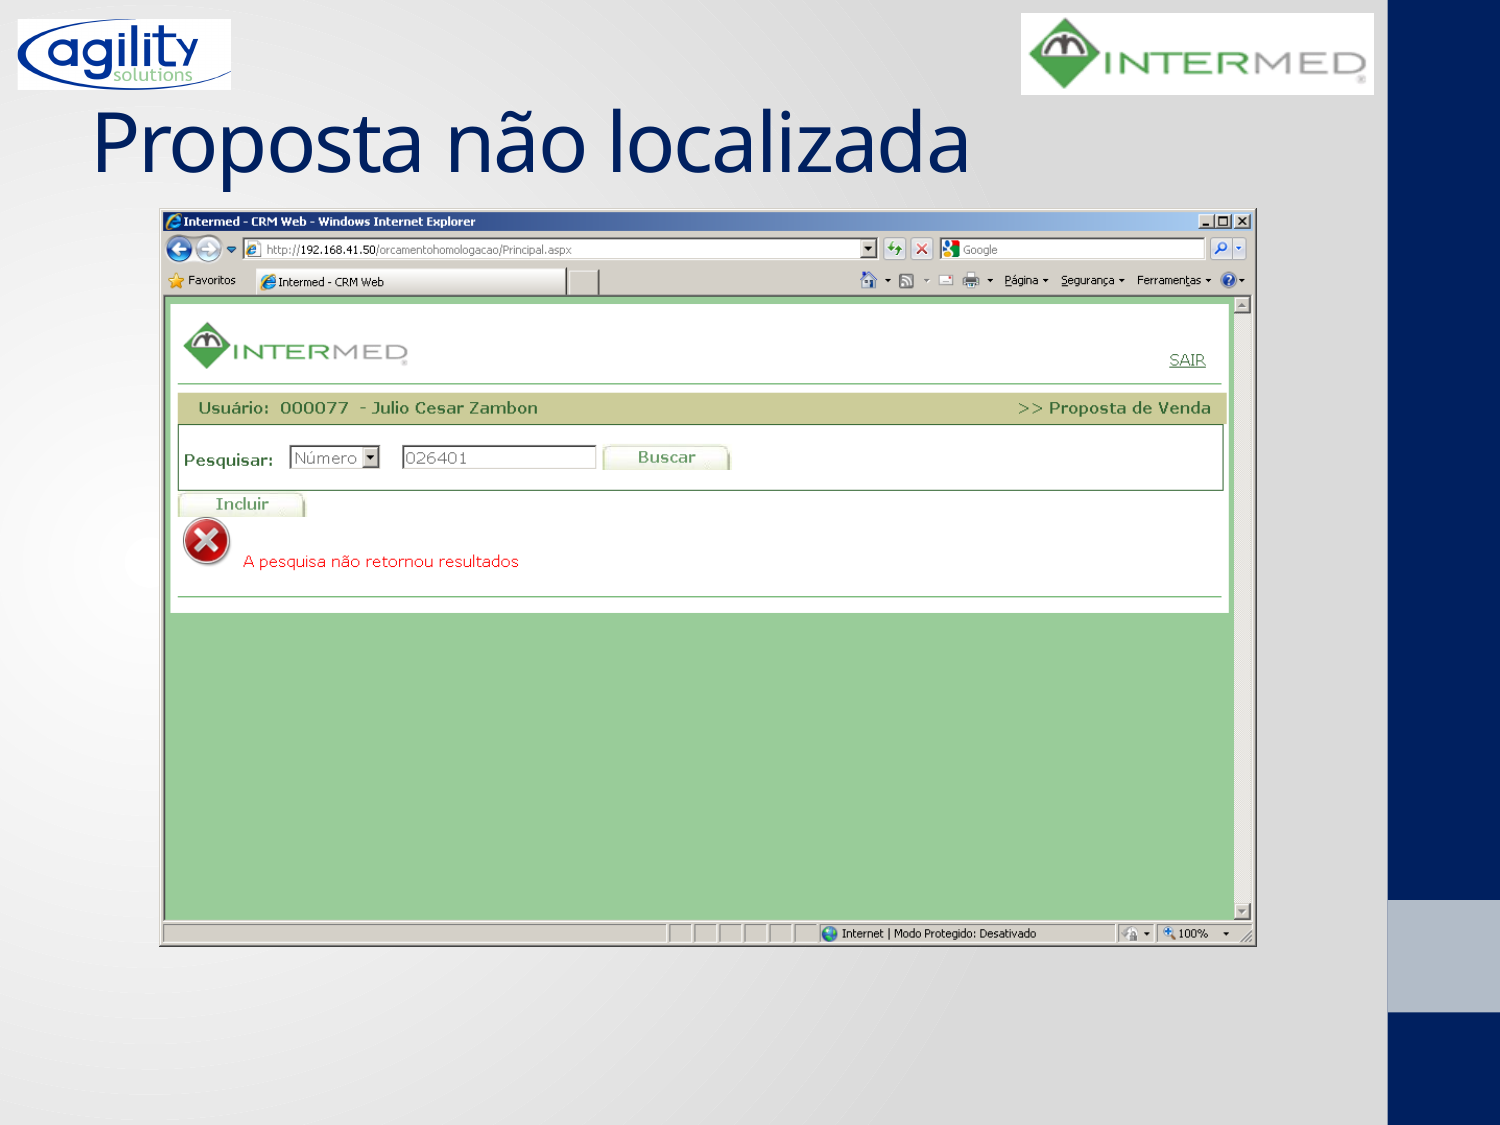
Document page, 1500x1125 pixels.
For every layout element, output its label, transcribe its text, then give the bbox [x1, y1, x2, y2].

title Proposta não localizada [75, 45, 1325, 233]
picture [1021, 13, 1374, 95]
picture [17, 19, 231, 90]
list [158, 207, 1257, 947]
